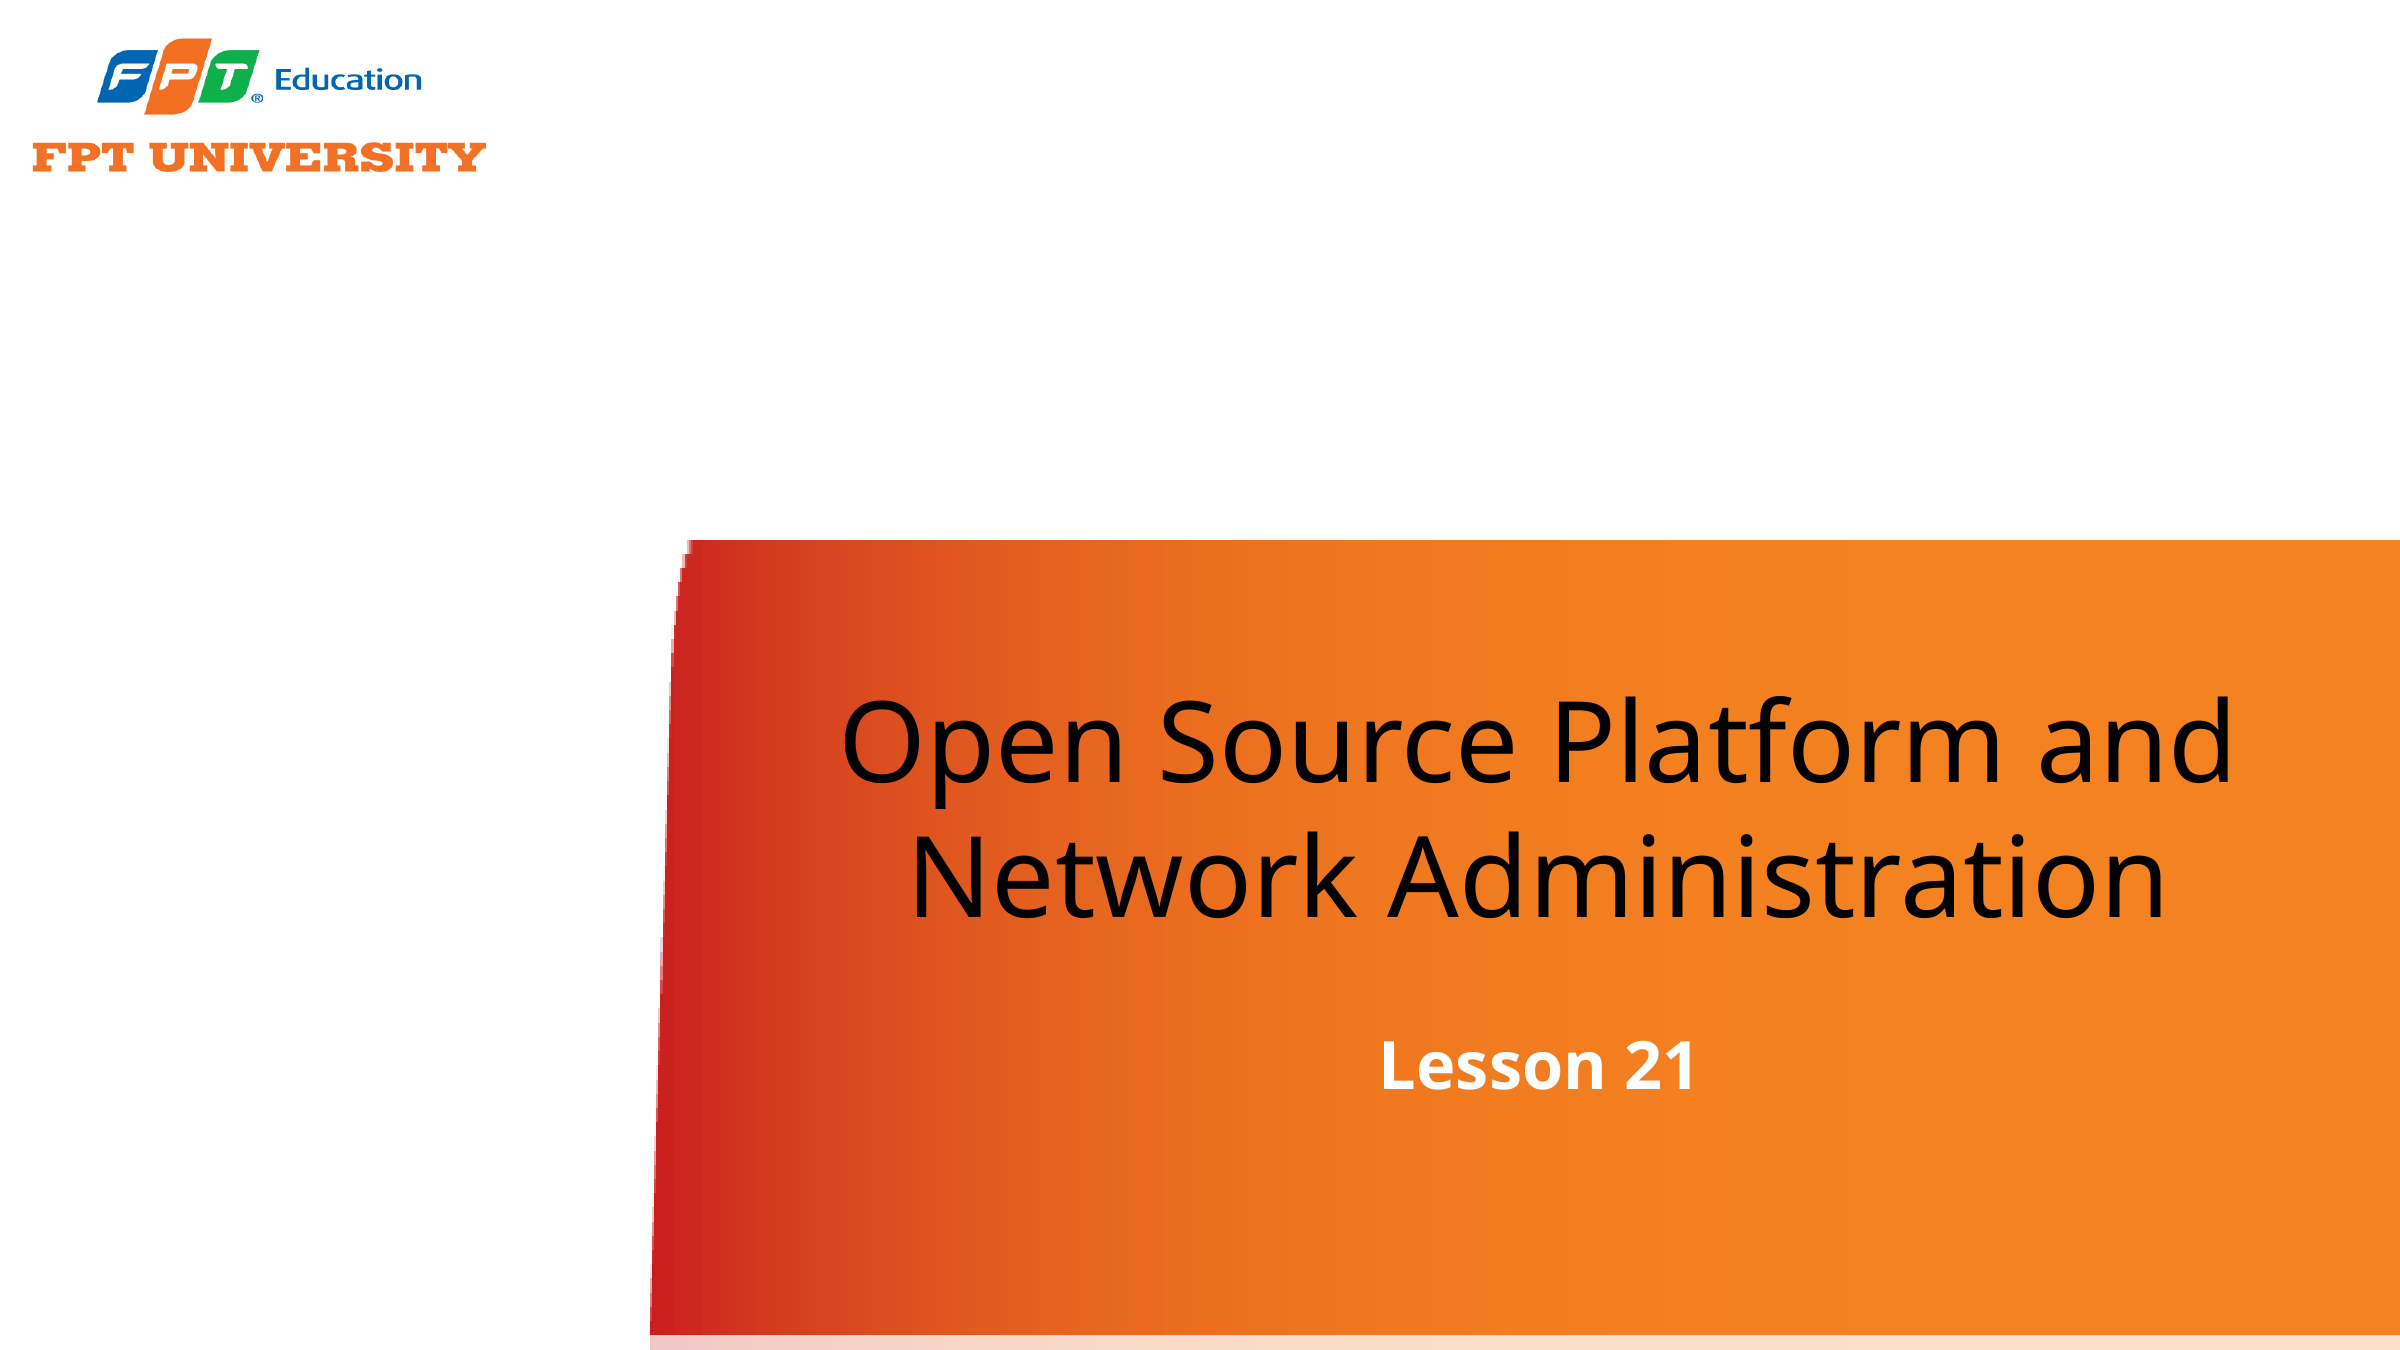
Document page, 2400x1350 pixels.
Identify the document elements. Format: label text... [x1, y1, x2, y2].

title Open Source Platform and Network Administration [711, 624, 2366, 986]
picture [650, 540, 2400, 1350]
picture [0, 0, 503, 208]
list Lesson 21 [711, 1011, 2368, 1208]
